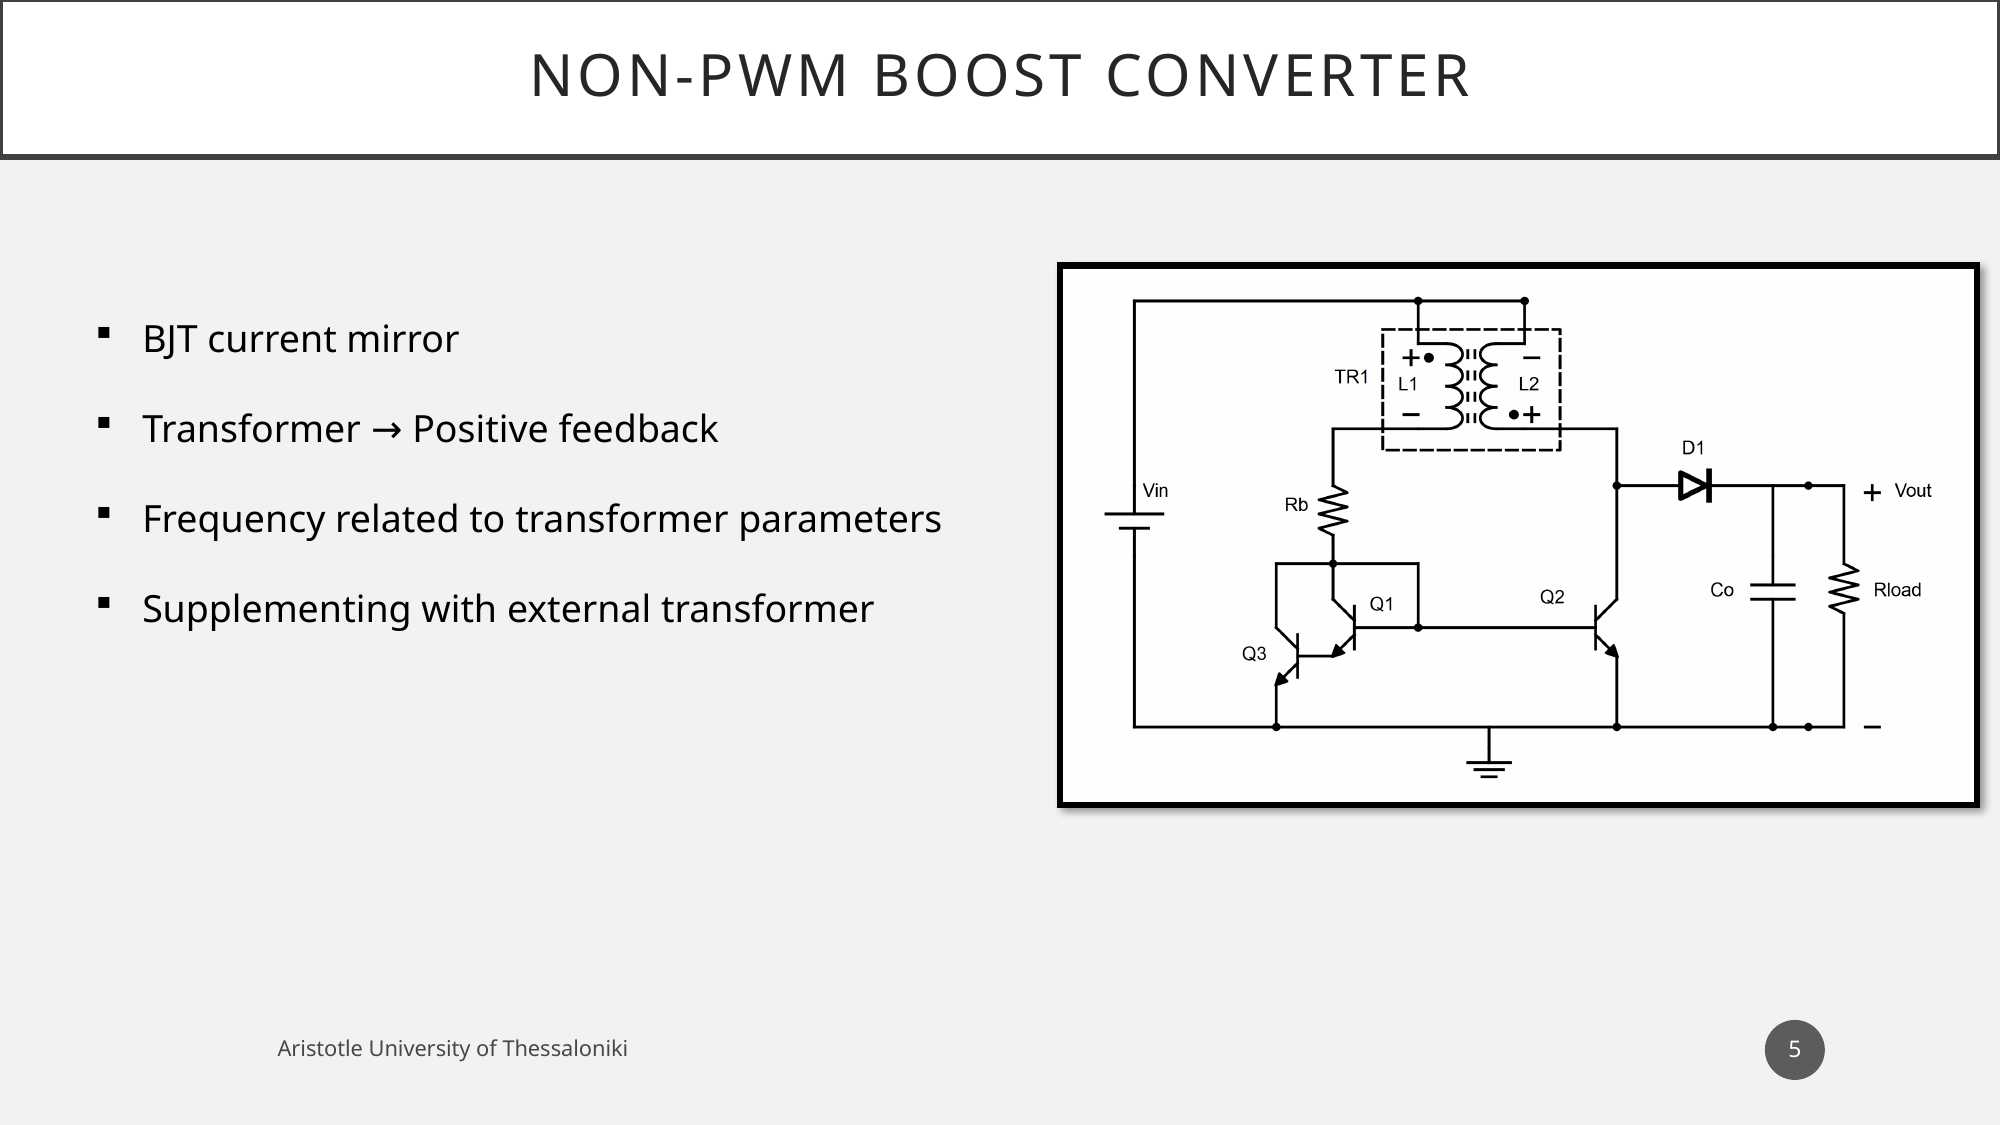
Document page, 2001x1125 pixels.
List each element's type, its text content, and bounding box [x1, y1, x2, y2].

title Non-PWM Boost Converter [0, 0, 2000, 160]
footer Aristotle University of Thessaloniki [262, 1023, 1231, 1076]
slide_number 5 [1764, 1019, 1825, 1080]
picture [1063, 268, 1974, 802]
text_box BJT current mirror Transformer → Positive feedback Frequency related to transformer parameters Supplementing with external transformer [80, 307, 1063, 683]
